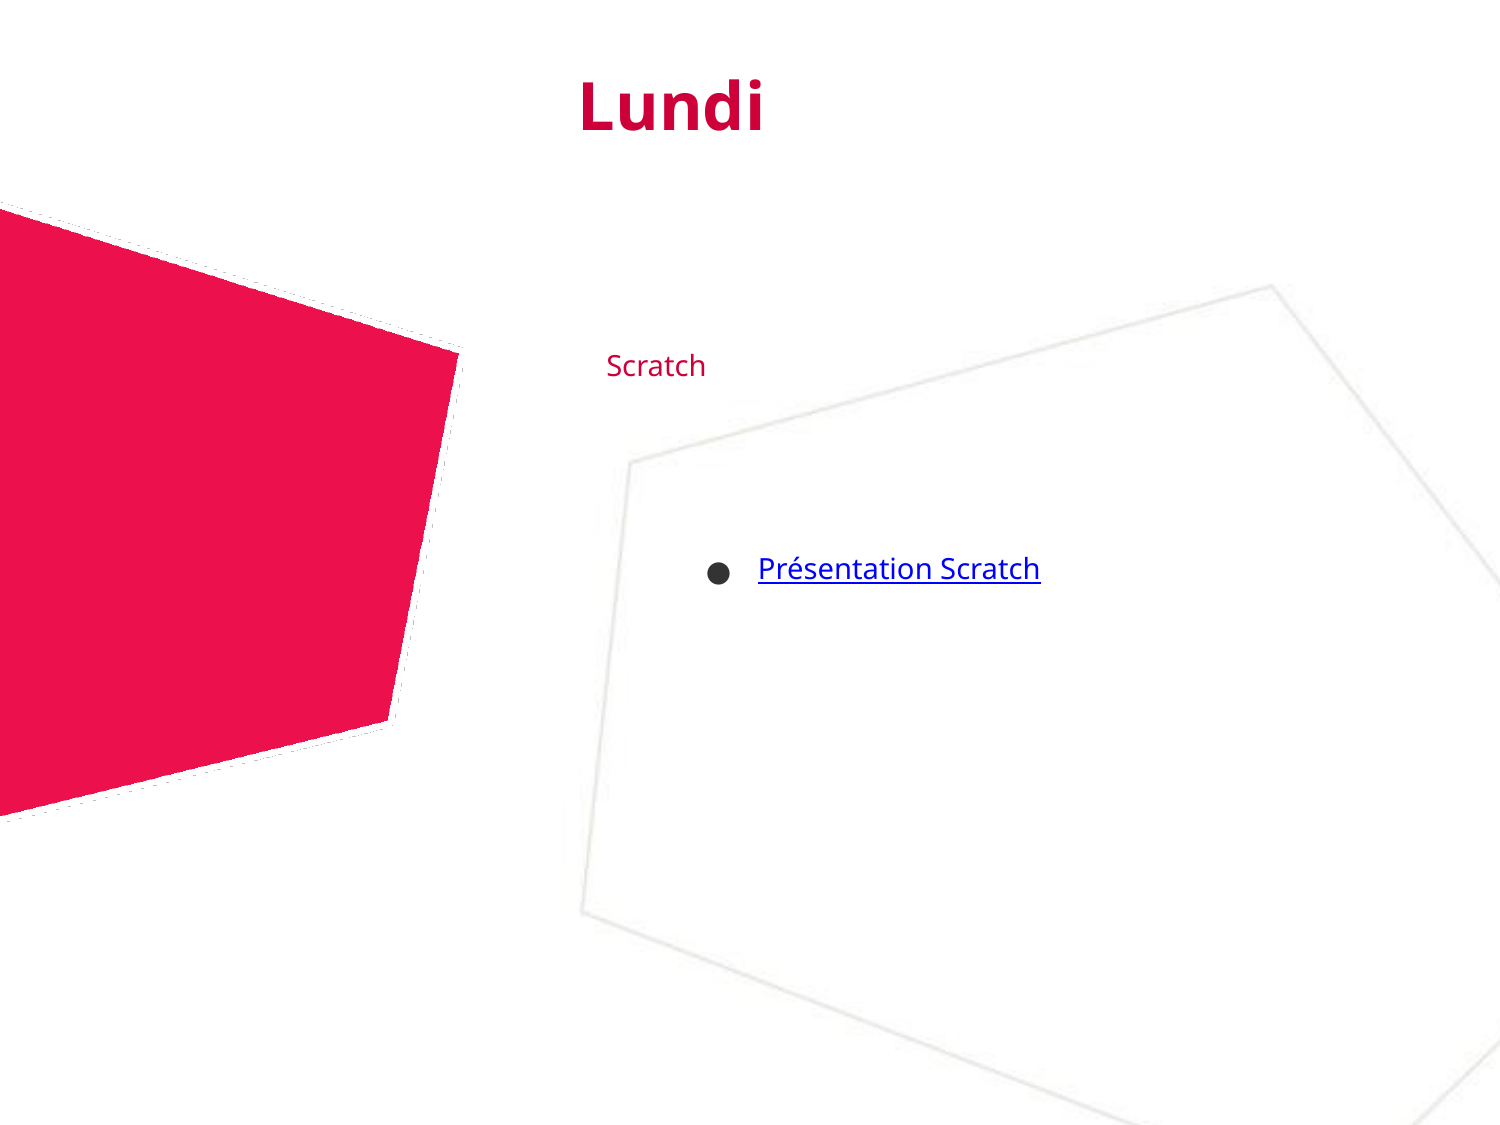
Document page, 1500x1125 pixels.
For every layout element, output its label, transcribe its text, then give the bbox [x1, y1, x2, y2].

text_box Lundi [562, 56, 1354, 140]
picture [0, 190, 463, 869]
picture [562, 268, 1500, 1125]
